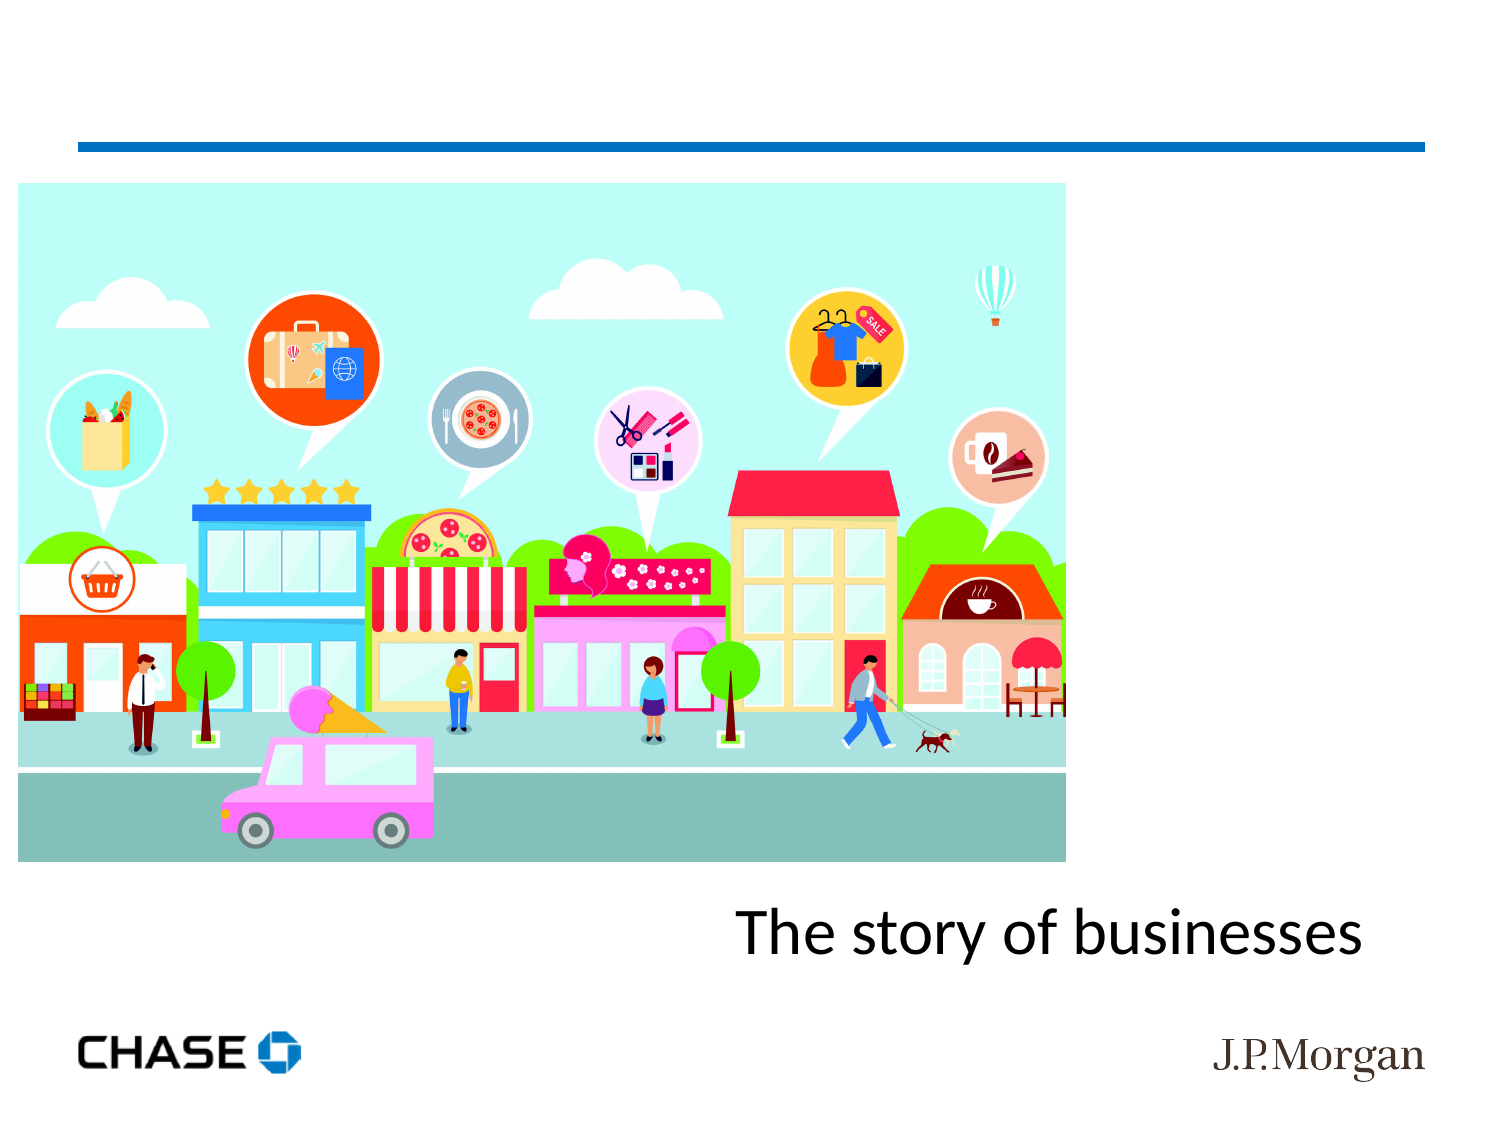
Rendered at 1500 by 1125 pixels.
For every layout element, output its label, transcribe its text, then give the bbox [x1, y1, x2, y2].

text_box [1213, 1039, 1425, 1083]
list The story of businesses [720, 889, 1479, 1029]
picture [74, 1028, 308, 1077]
picture [18, 183, 1066, 862]
